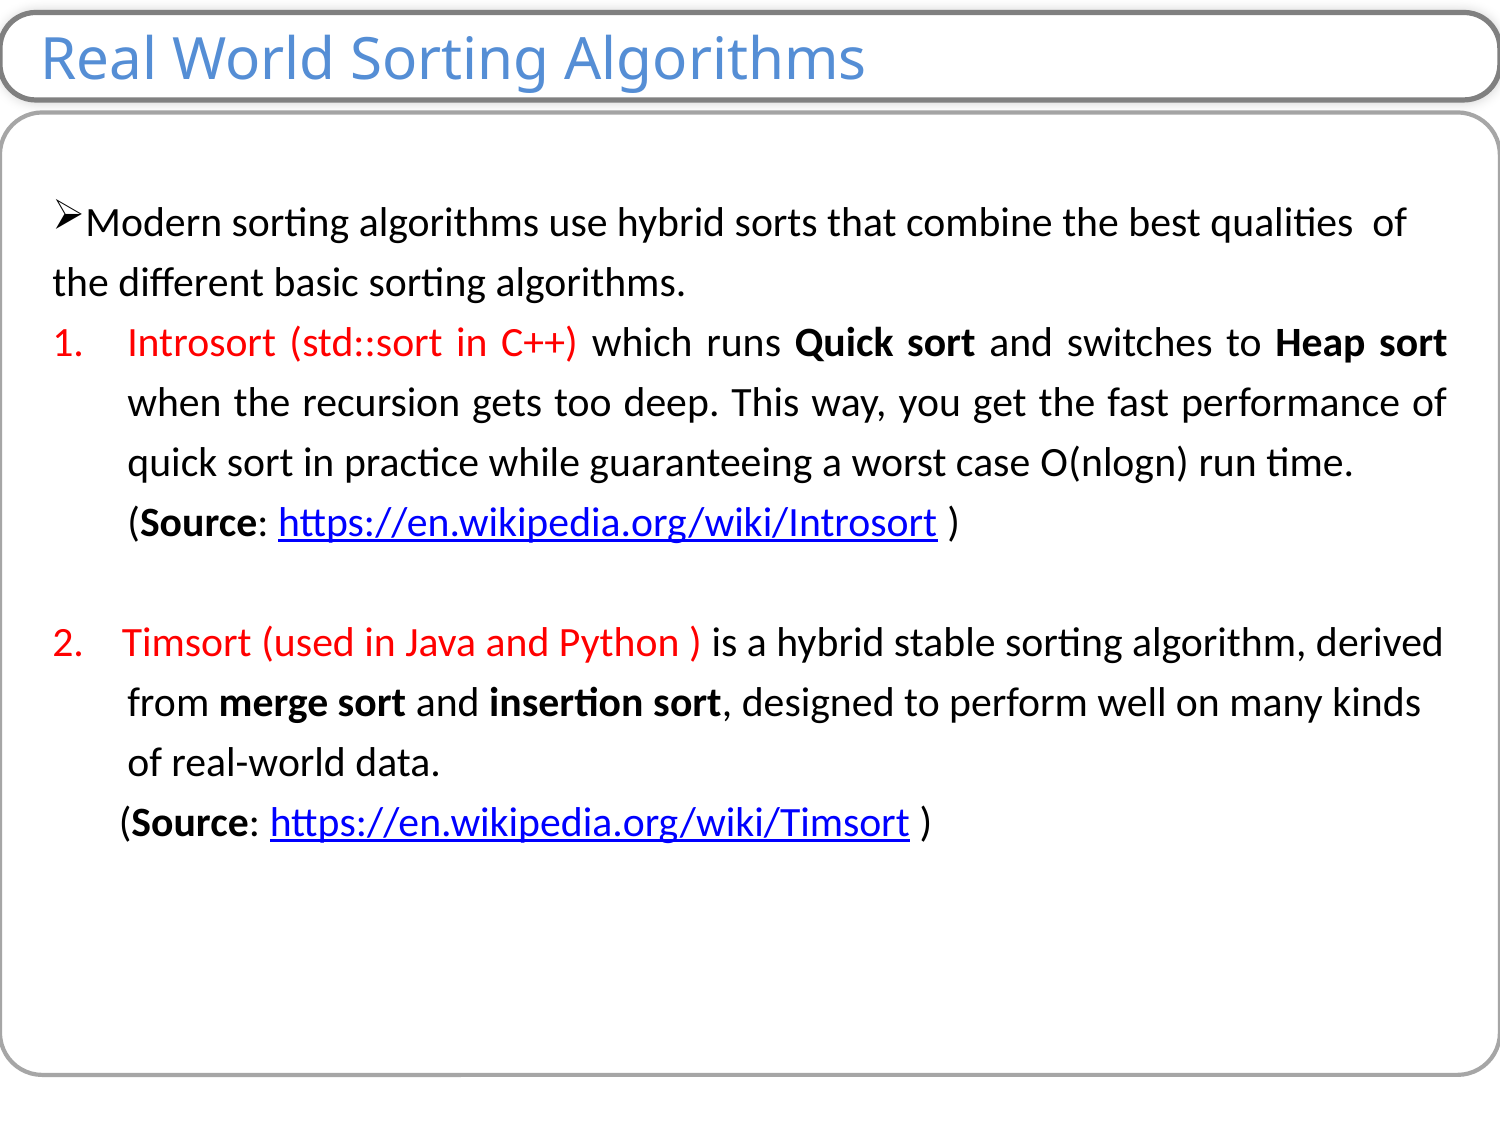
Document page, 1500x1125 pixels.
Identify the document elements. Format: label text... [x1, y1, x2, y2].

text_box Real World Sorting Algorithms [0, 10, 1500, 103]
text_box [0, 110, 1500, 1078]
text_box Modern sorting algorithms use hybrid sorts that combine the best qualities of the different basic sorting algorithms. Introsort (std::sort in C++) which runs Quick sort and switches to Heap sort when the recursion gets too deep. This way, you get the fast performance of quick sort in practice while guaranteeing a worst case O(nlogn) run time. (Source: https://en.wikipedia.org/wiki/Introsort ) 2. Timsort (used in Java and Python ) is a hybrid stable sorting algorithm, derived from merge sort and insertion sort, designed to perform well on many kinds of real-world data. (Source: https://en.wikipedia.org/wiki/Timsort ) [37, 137, 1463, 853]
